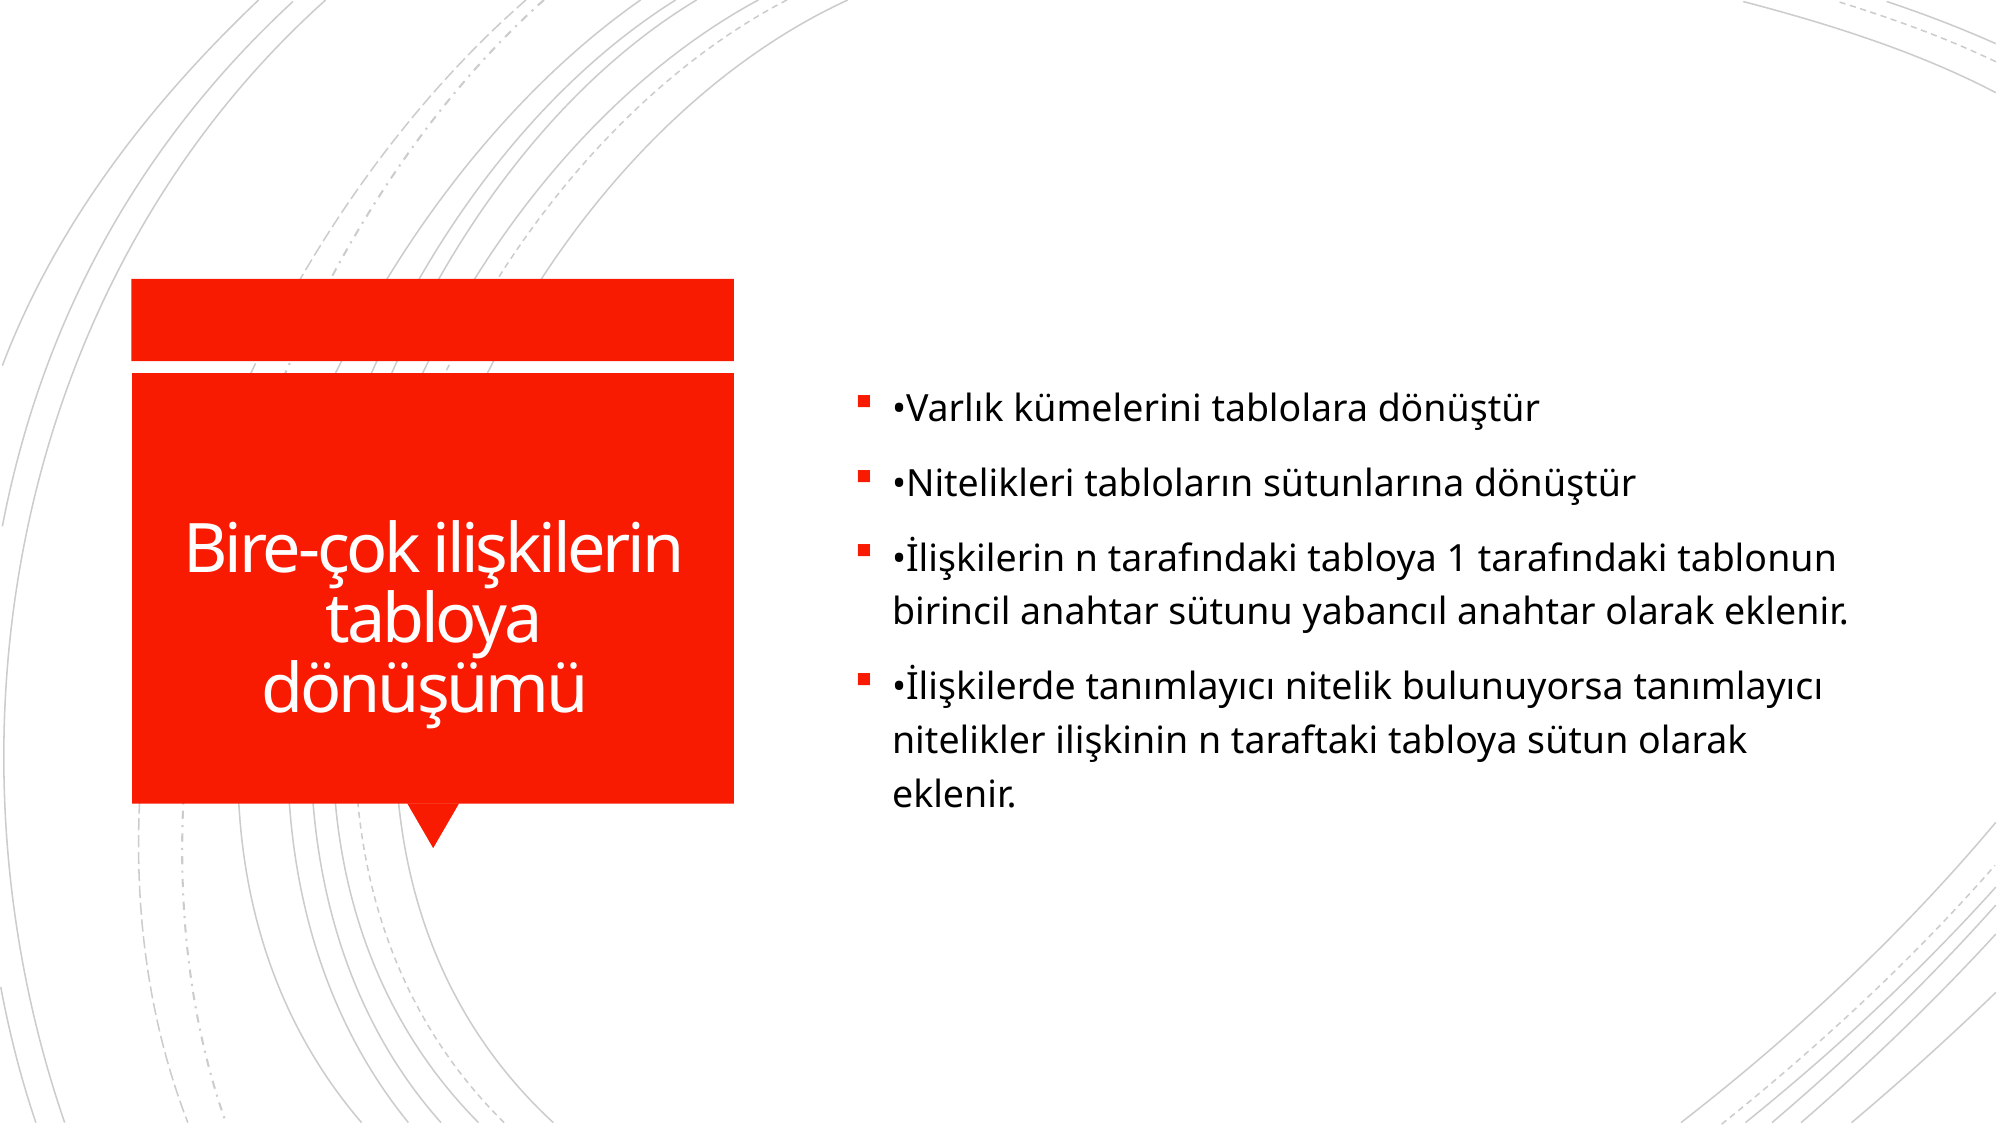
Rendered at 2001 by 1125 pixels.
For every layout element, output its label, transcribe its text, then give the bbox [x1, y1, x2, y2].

list •Varlık kümelerini tablolara dönüştür •Nitelikleri tabloların sütunlarına dönüştür •İlişkilerin n tarafındaki tabloya 1 tarafındaki tablonun birincil anahtar sütunu yabancıl anahtar olarak eklenir. •İlişkilerde tanımlayıcı nitelik bulunuyorsa tanımlayıcı nitelikler ilişkinin n taraftaki tabloya sütun olarak eklenir. [839, 131, 1871, 993]
title Bire-çok ilişkilerin tabloya dönüşümü [145, 385, 720, 789]
